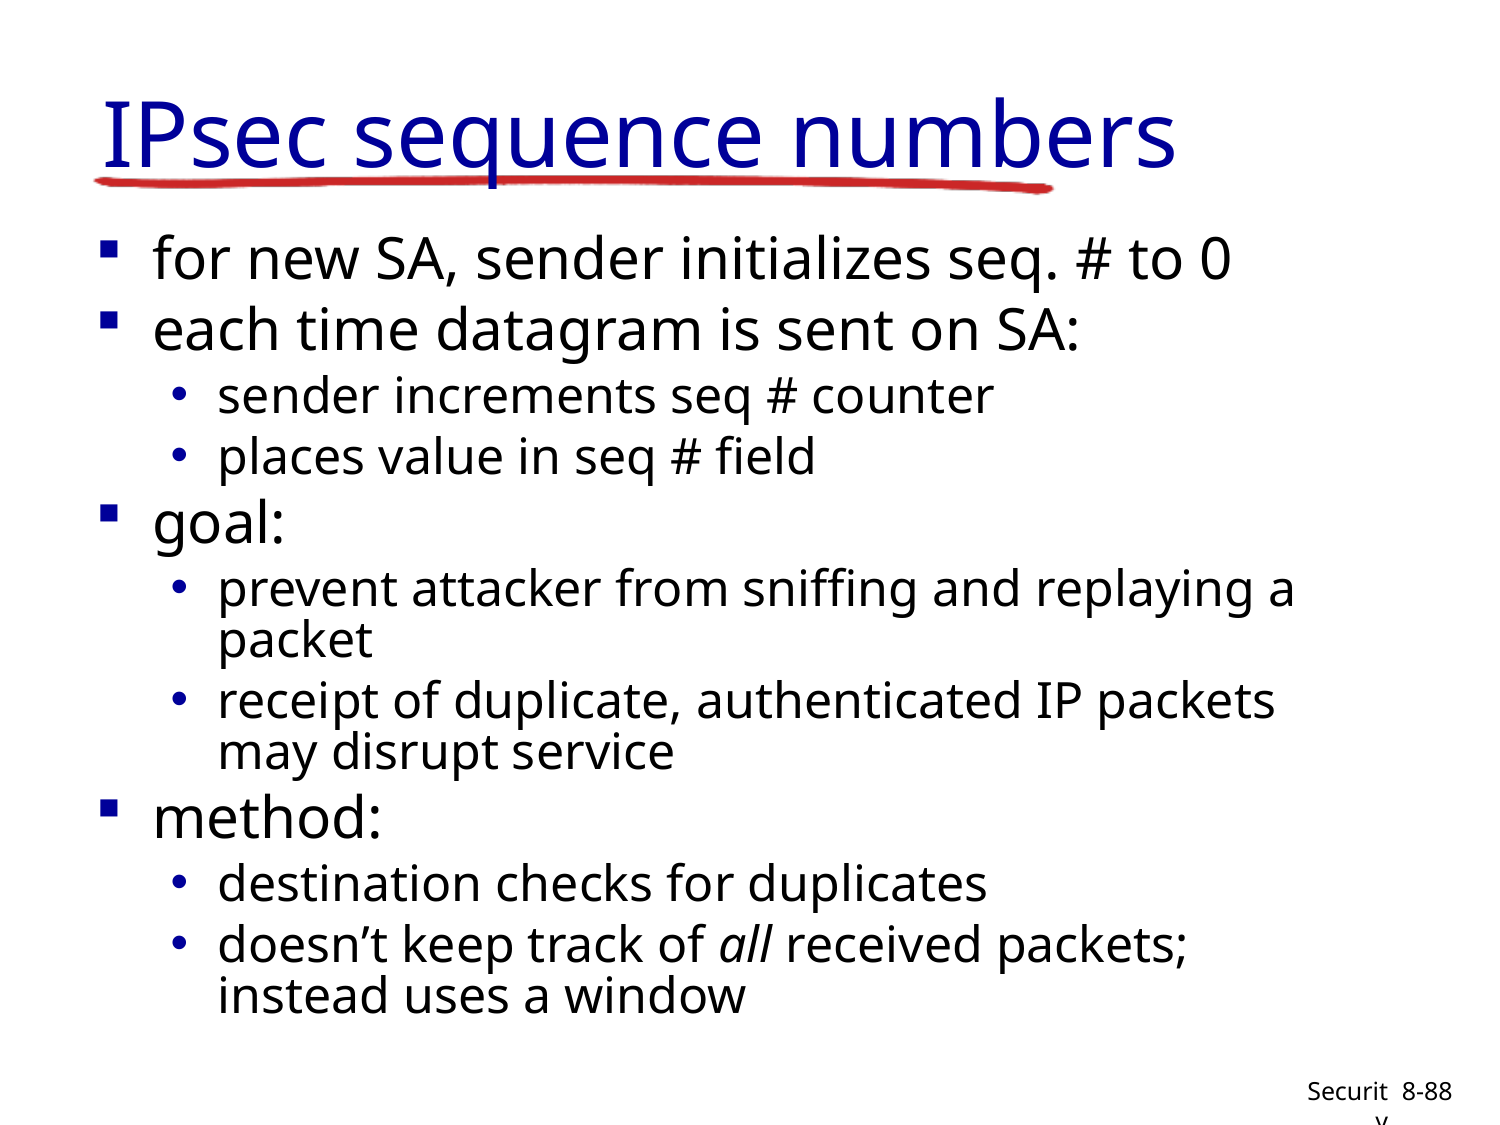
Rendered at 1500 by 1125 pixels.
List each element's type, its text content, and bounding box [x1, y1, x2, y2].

title IPsec sequence numbers [87, 37, 1363, 225]
footer Security [1284, 1067, 1403, 1110]
list for new SA, sender initializes seq. # to 0 each time datagram is sent on SA: sender increments seq # counter places value in seq # field goal: prevent attacker from sniffing and replaying a packet receipt of duplicate, authenticated IP packets may disrupt service method: destination checks for duplicates doesn’t keep track of all received packets; instead uses a window [80, 224, 1356, 987]
picture [89, 171, 1065, 201]
text_box 8-88 [1387, 1068, 1500, 1113]
